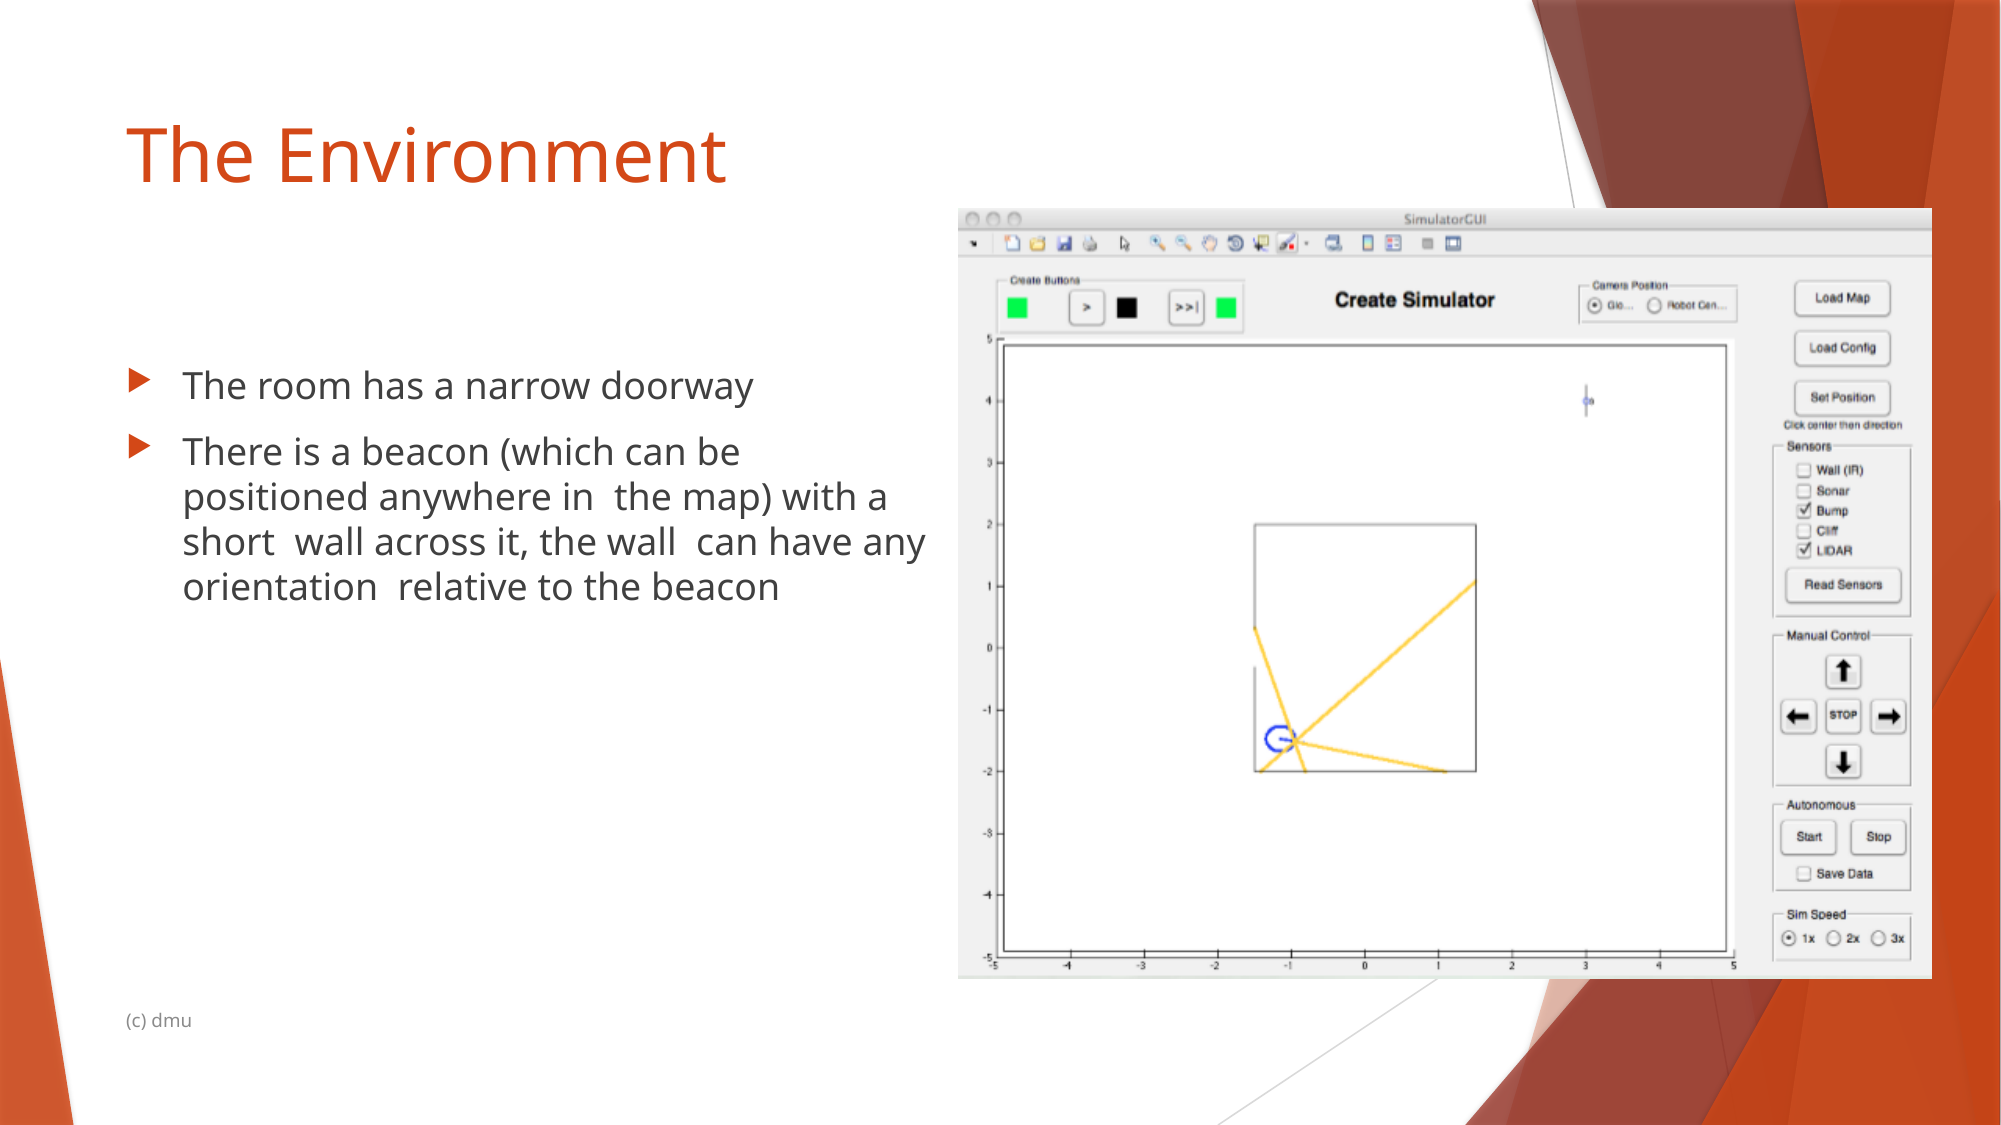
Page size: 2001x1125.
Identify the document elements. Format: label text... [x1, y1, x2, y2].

title The Environment [111, 99, 1522, 317]
list The room has a narrow doorway There is a beacon (which can be positioned anywhere in the map) with a short wall across it, the wall can have any orientation relative to the beacon [111, 354, 959, 991]
footer (c) dmu [111, 991, 1145, 1051]
picture [957, 207, 1932, 980]
